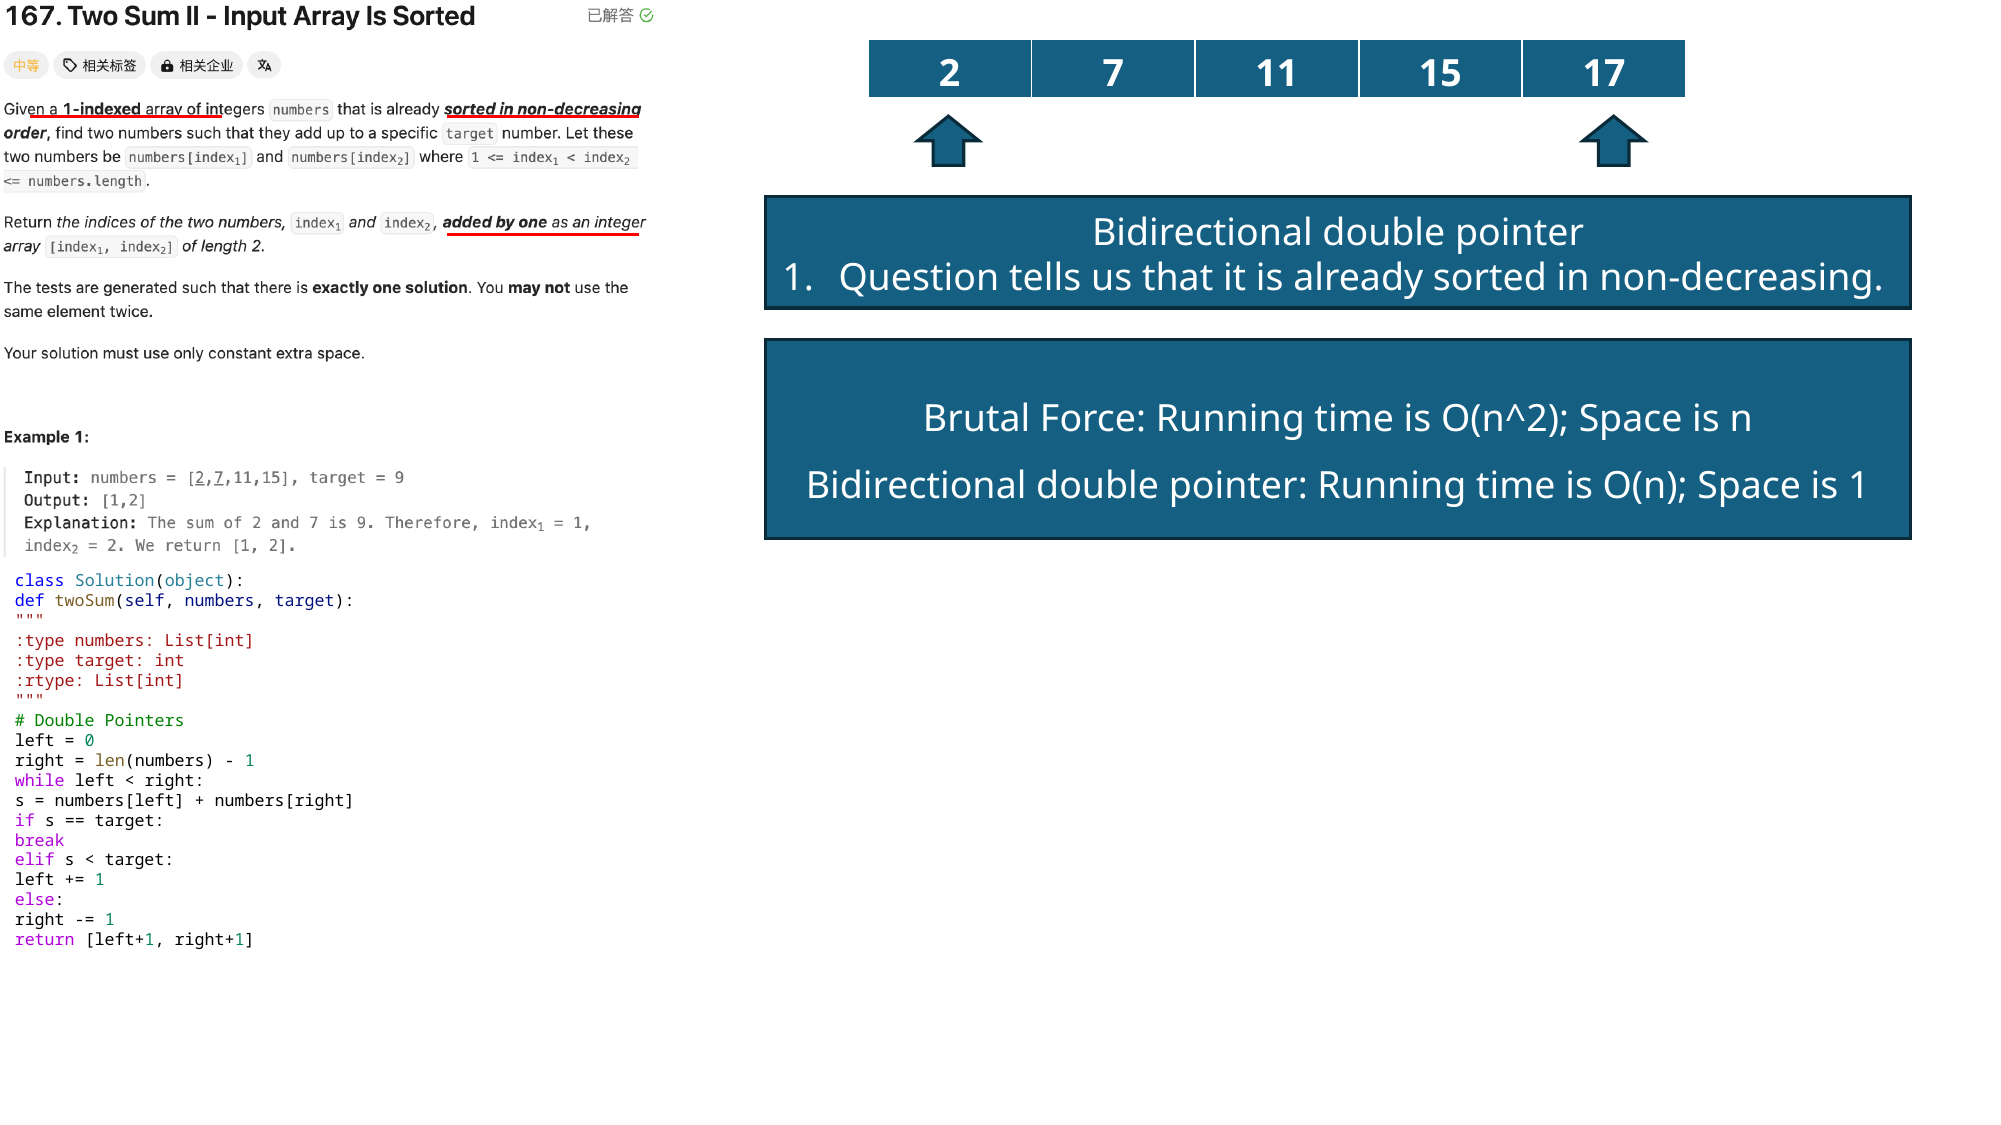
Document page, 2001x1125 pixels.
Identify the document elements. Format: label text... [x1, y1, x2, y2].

text_box [913, 114, 984, 167]
table_header 11 [1196, 40, 1358, 97]
table_header 15 [1360, 40, 1521, 97]
text_box [1578, 114, 1649, 167]
table_header 7 [1032, 40, 1194, 97]
text_box class Solution(object): def twoSum(self, numbers, target): """ :type numbers: List[int] :type target: int :rtype: List[int] """ # Double Pointers left = 0 right = len(numbers) - 1 while left < right: s = numbers[left] + numbers[right] if s == target: break elif s < target: left += 1 else: right -= 1 return [left+1, right+1] [0, 563, 531, 957]
table_header 17 [1523, 40, 1685, 97]
table_header 2 [869, 40, 1031, 97]
text_box Brutal Force: Running time is O(n^2); Space is n Bidirectional double pointer: Running time is O(n); Space is 1 [764, 338, 1912, 540]
text_box Bidirectional double pointer Question tells us that it is already sorted in non-decreasing. [764, 195, 1912, 310]
picture [0, 0, 663, 563]
